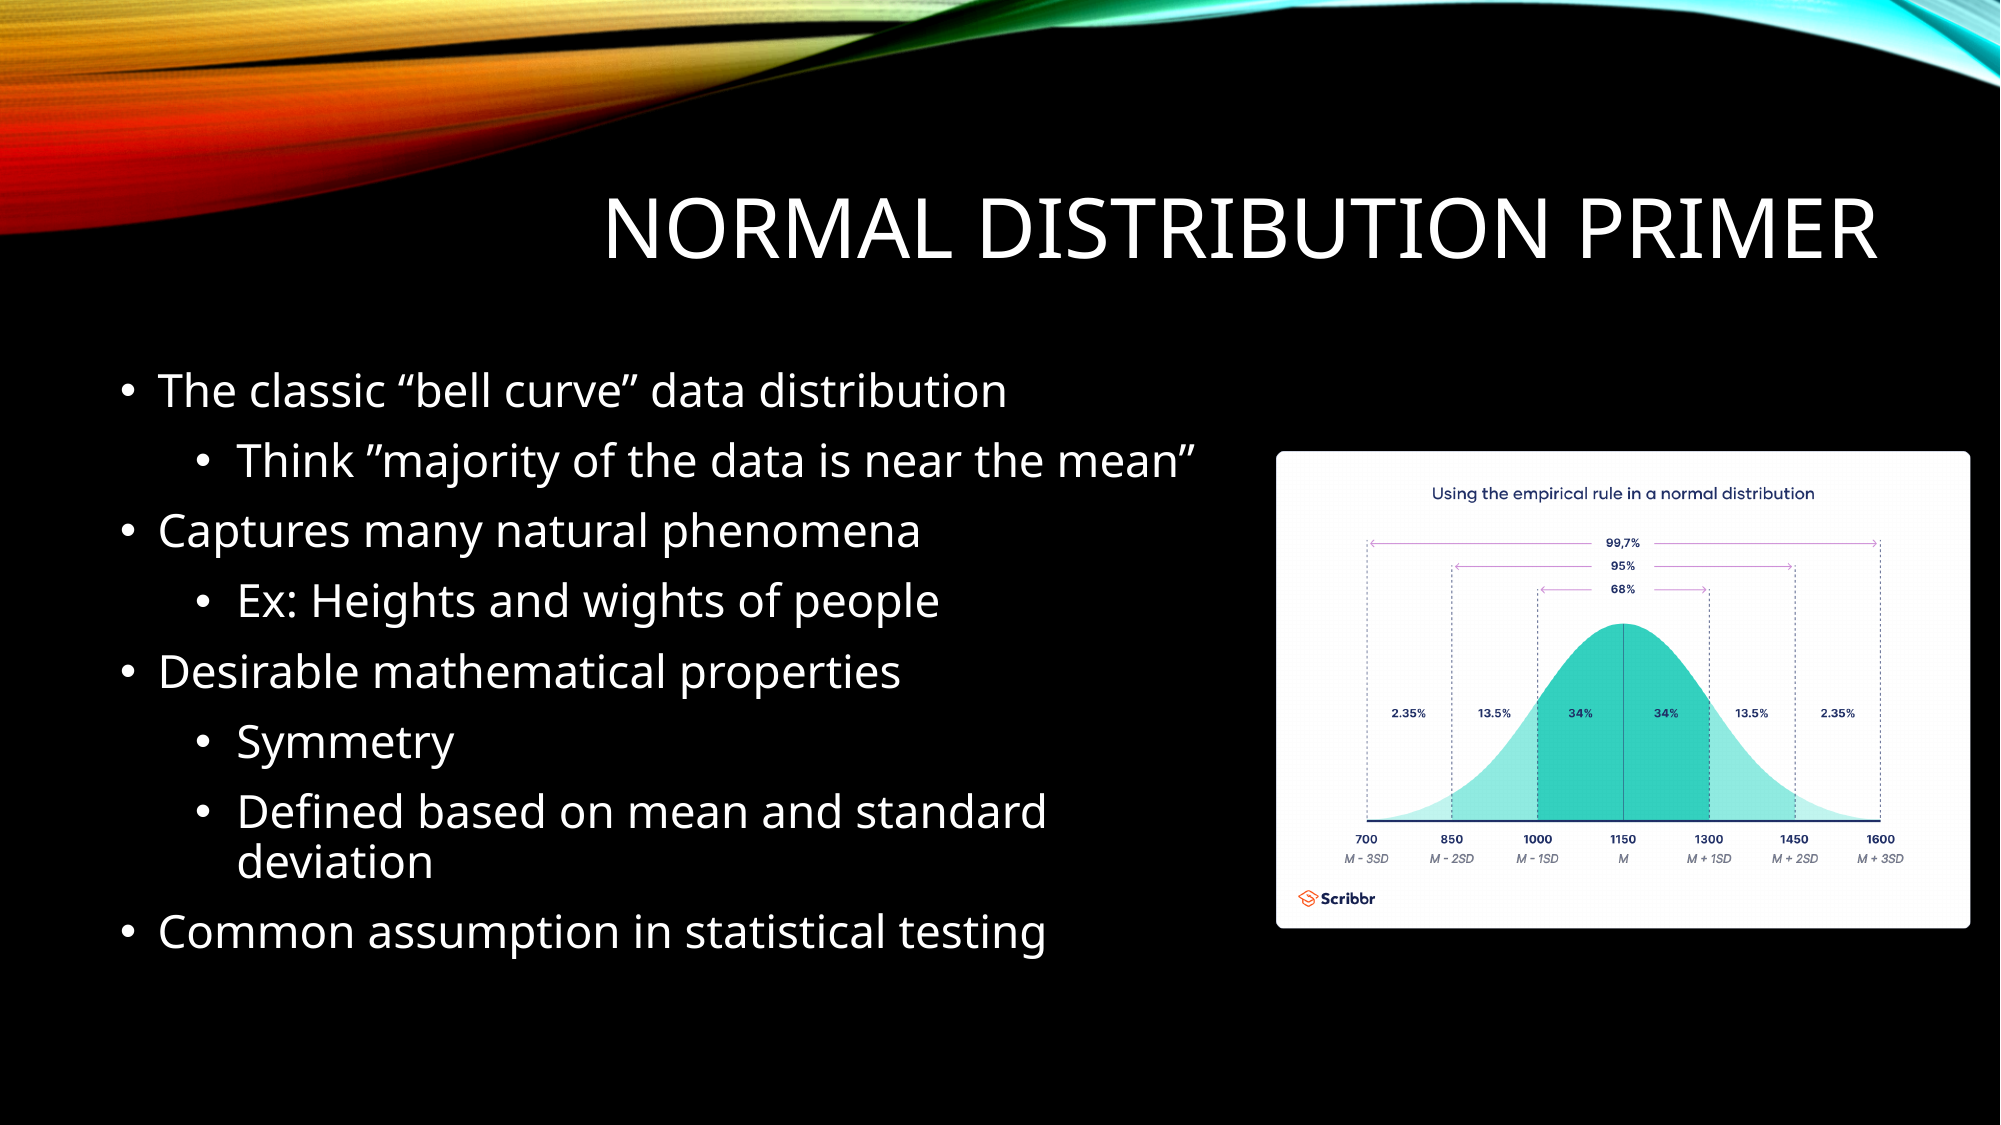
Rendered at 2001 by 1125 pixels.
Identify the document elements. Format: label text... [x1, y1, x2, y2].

picture [1276, 451, 1971, 929]
title Normal Distribution Primer [474, 124, 1888, 338]
list The classic “bell curve” data distribution Think ”majority of the data is near the mean” Captures many natural phenomena Ex: Heights and wights of people Desirable mathematical properties Symmetry Defined based on mean and standard deviation Common assumption in statistical testing [111, 359, 1237, 1021]
picture [0, 0, 2000, 237]
